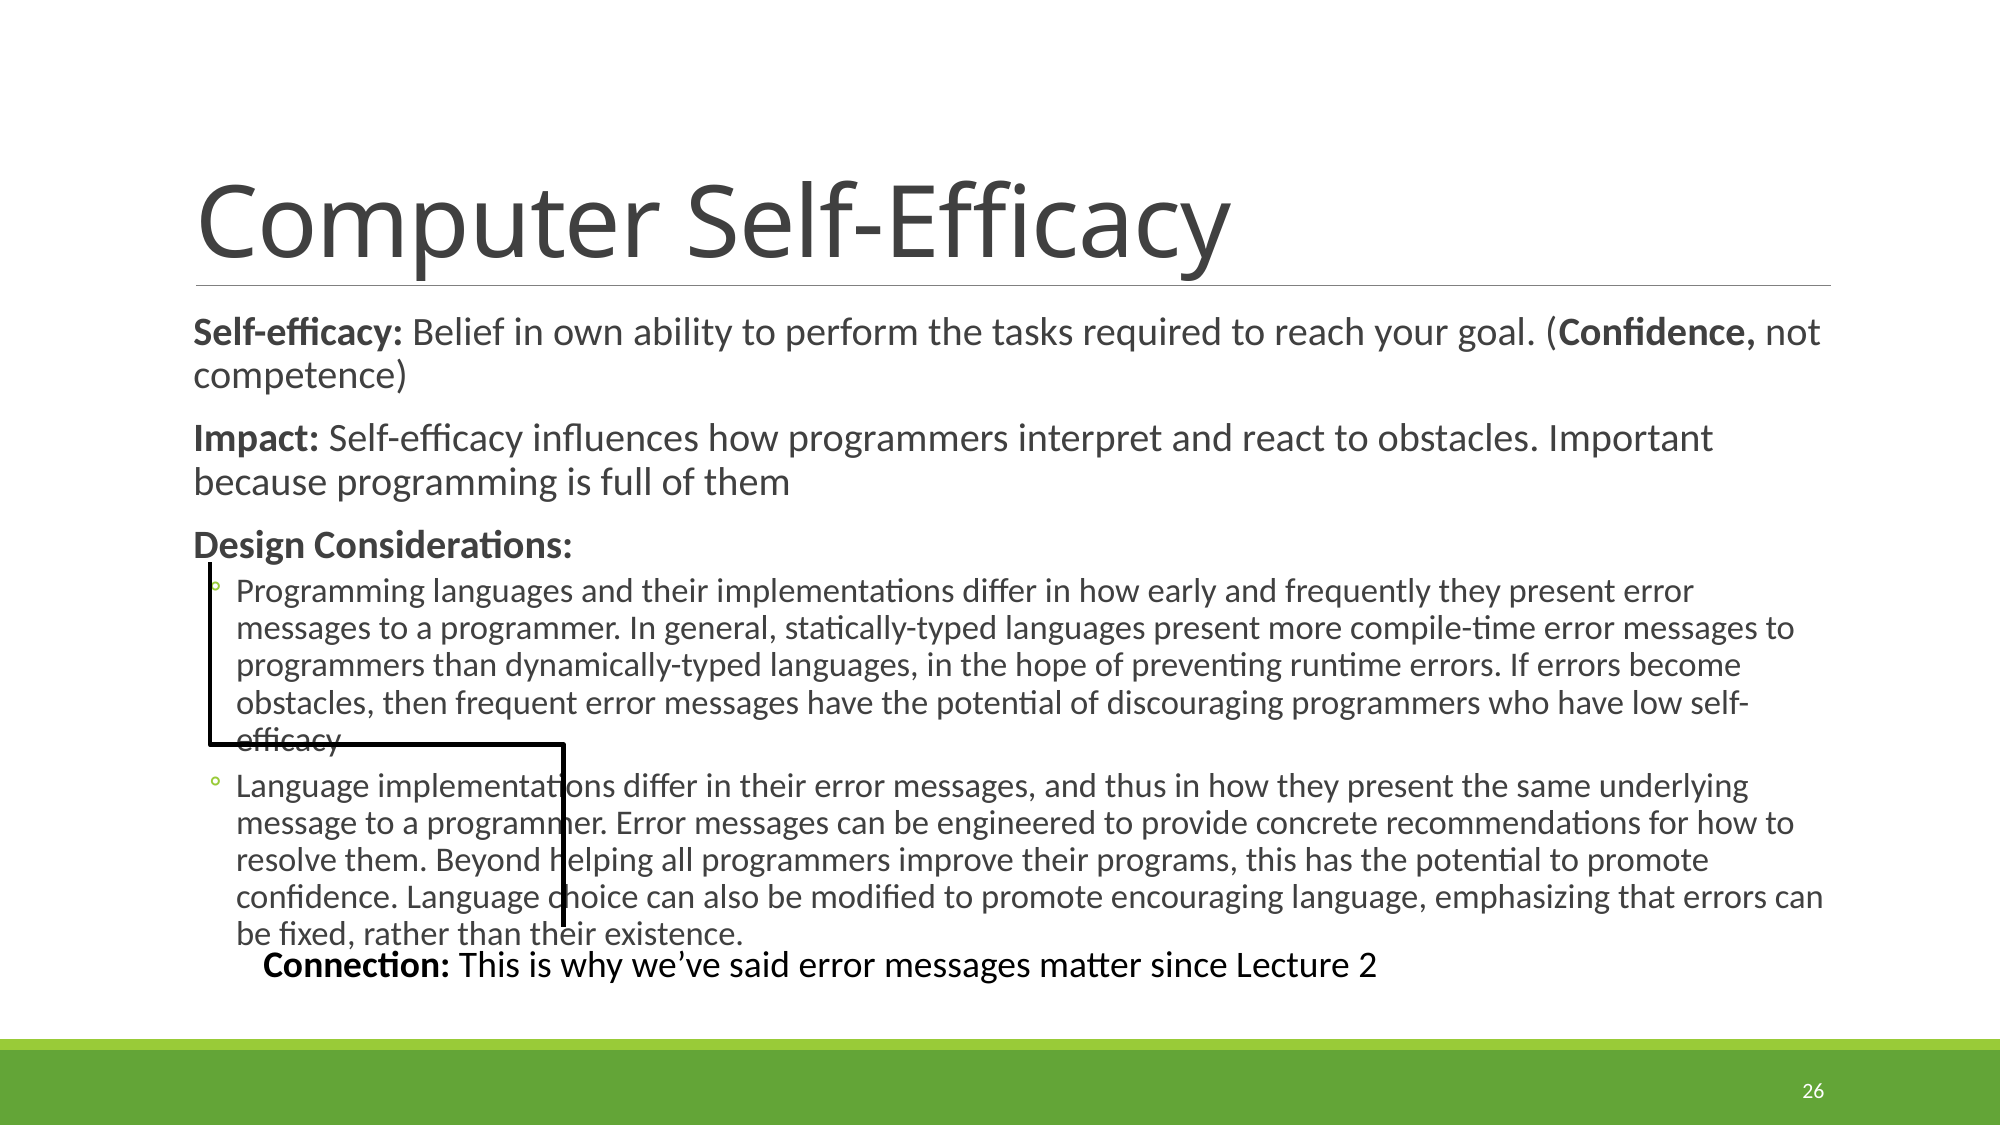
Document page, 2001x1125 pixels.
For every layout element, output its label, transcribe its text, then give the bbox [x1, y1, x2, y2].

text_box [204, 567, 570, 922]
slide_number 26 [1624, 1059, 1840, 1120]
text_box Connection: This is why we’ve said error messages matter since Lecture 2 [248, 932, 1394, 993]
list Self-efficacy: Belief in own ability to perform the tasks required to reach your goal. (Confidence, not competence) Impact: Self-efficacy influences how programmers interpret and react to obstacles. Important because programming is full of them Design Considerations: Programming languages and their implementations differ in how early and frequently they present error messages to a programmer. In general, statically-typed languages present more compile-time error messages to programmers than dynamically-typed languages, in the hope of preventing runtime errors. If errors become obstacles, then frequent error messages have the potential of discouraging programmers who have low self-efficacy Language implementations differ in their error messages, and thus in how they present the same underlying message to a programmer. Error messages can be engineered to provide concrete recommendations for how to resolve them. Beyond helping all programmers improve their programs, this has the potential to promote confidence. Language choice can also be modified to promote encouraging language, emphasizing that errors can be fixed, rather than their existence. [180, 302, 1830, 963]
title Computer Self-Efficacy [180, 47, 1830, 285]
